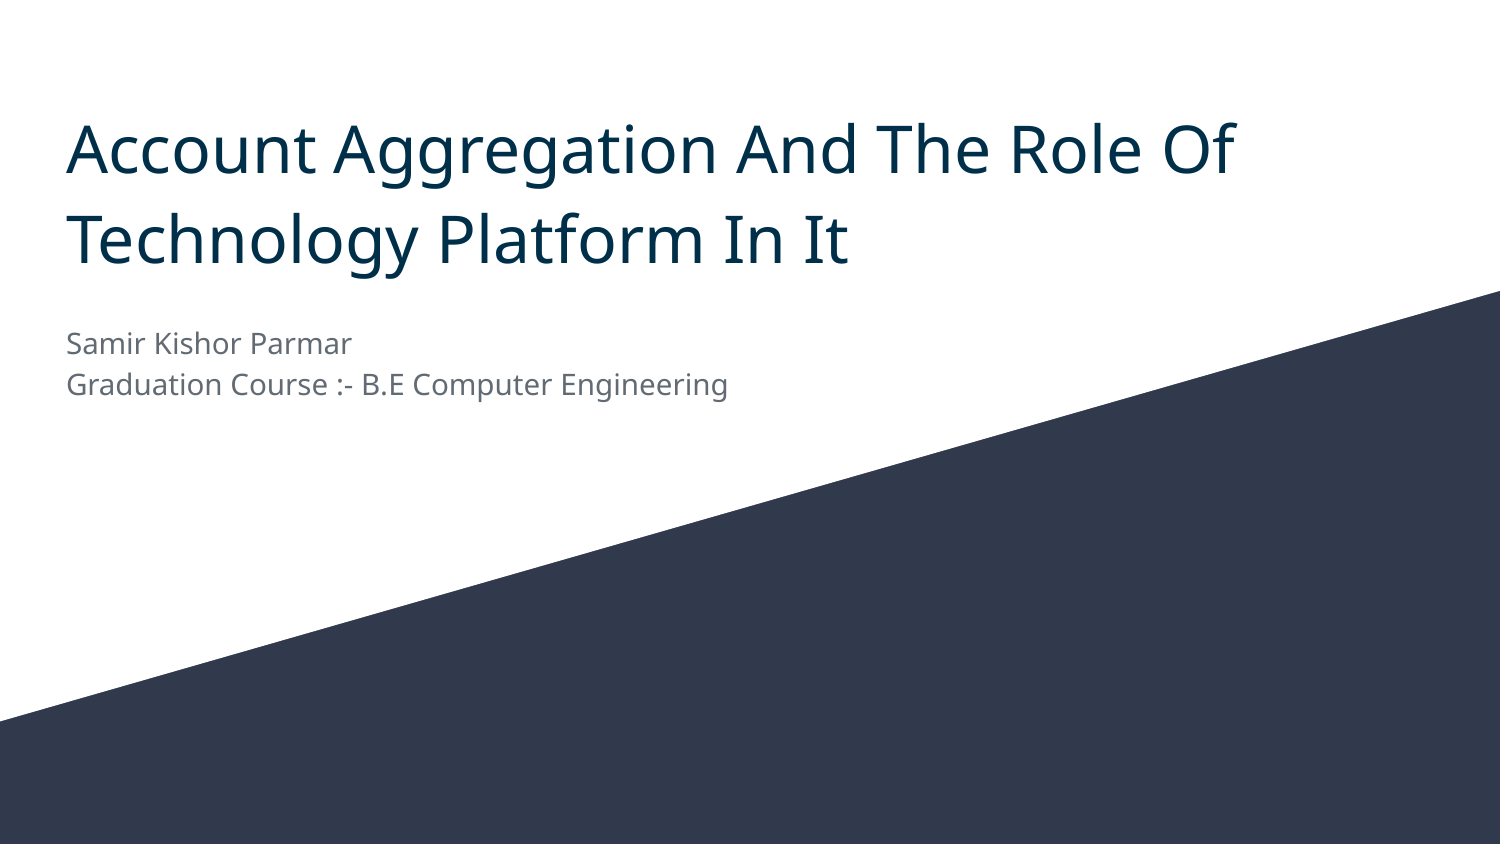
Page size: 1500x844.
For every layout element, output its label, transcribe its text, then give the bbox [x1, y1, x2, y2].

title Account Aggregation And The Role Of Technology Platform In It [51, 88, 1449, 299]
subtitle Samir Kishor Parmar Graduation Course :- B.E Computer Engineering [51, 308, 748, 430]
